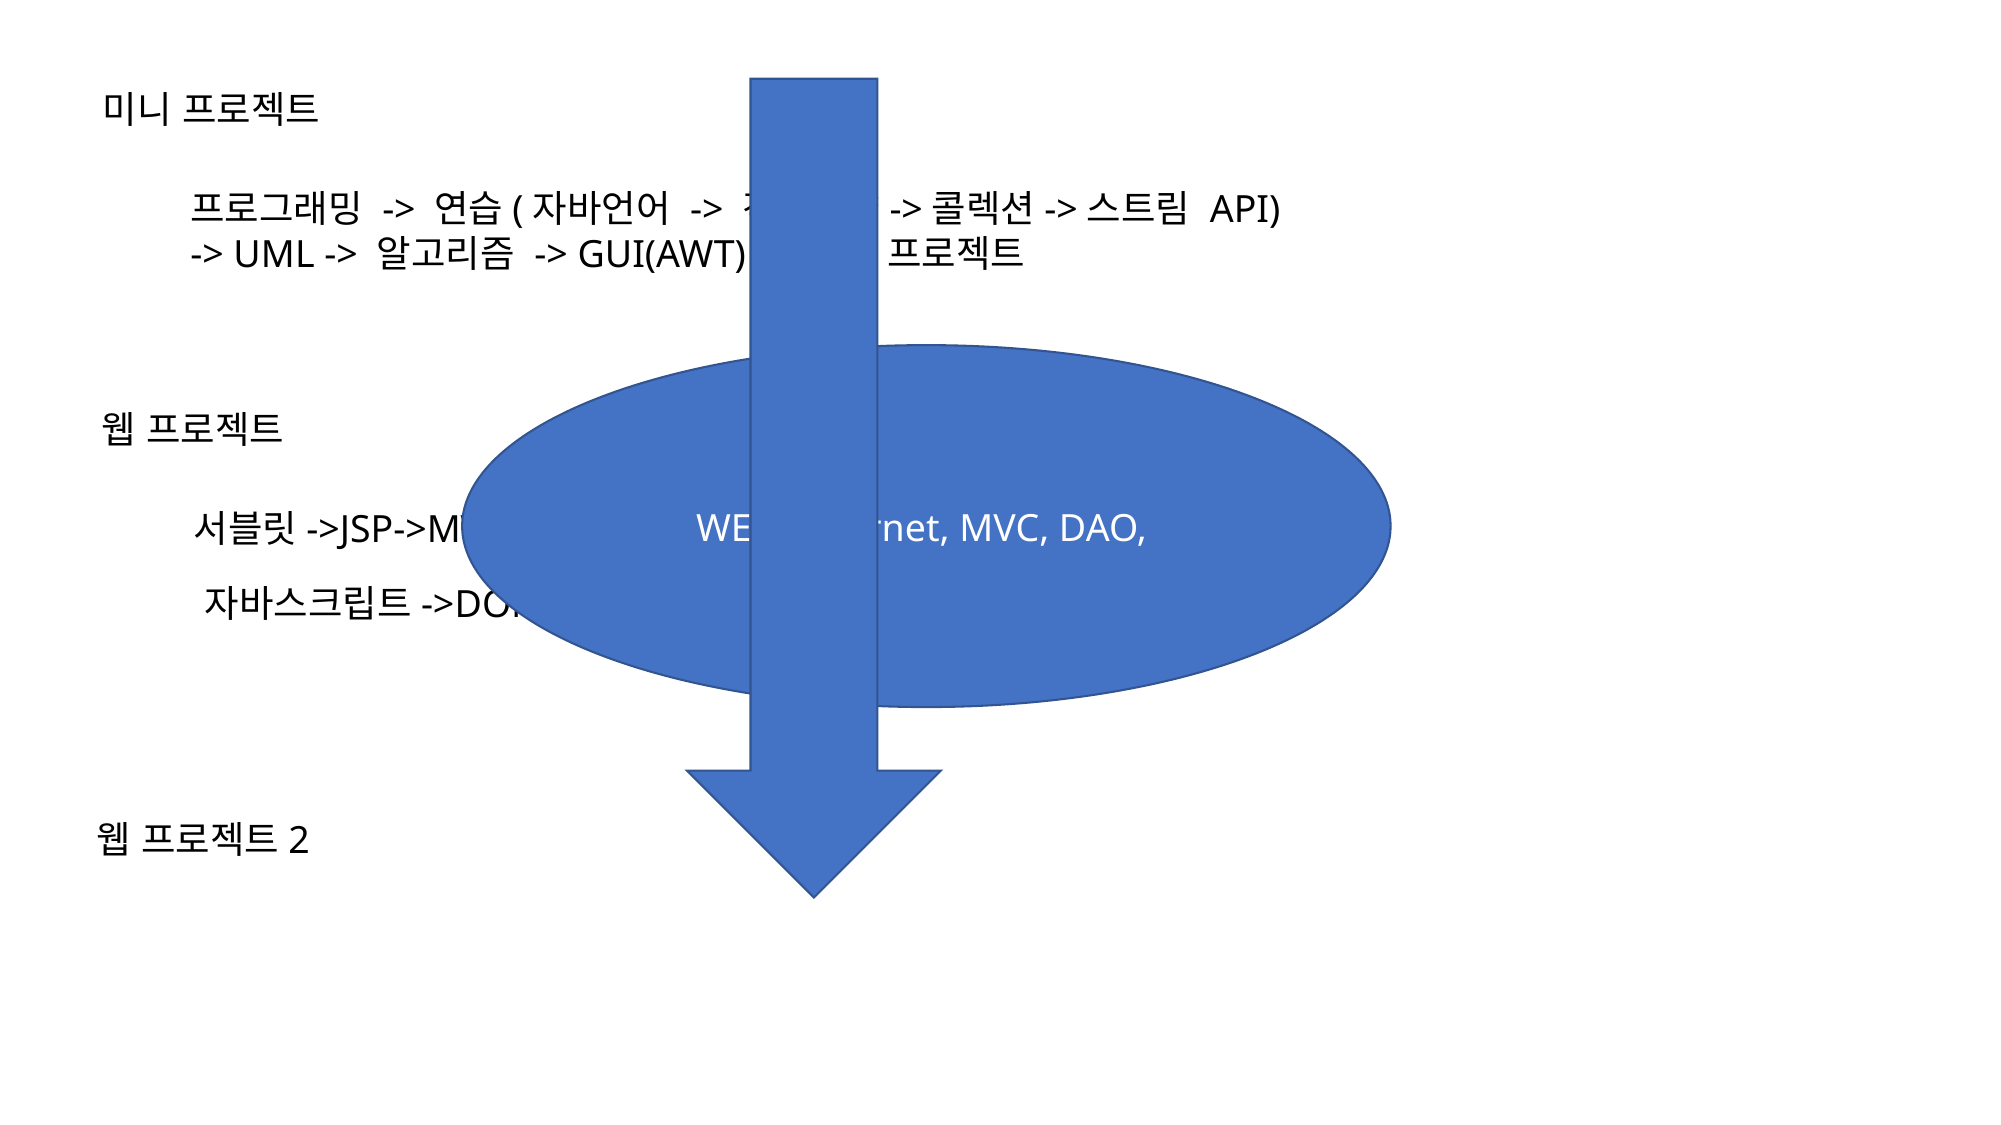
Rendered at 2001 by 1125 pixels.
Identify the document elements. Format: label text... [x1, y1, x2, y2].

text_box 프로그래밍 -> 연습(자바언어 -> 객체지향->콜렉션->스트림 API) -> UML -> 알고리즘 -> GUI(AWT) -> 게임 프로젝트 [879, 177, 1296, 283]
text_box 웹 프로젝트2 [81, 808, 325, 914]
text_box 웹 프로젝트 [86, 398, 300, 458]
text_box 프로그래밍 -> 연습(자바언어 -> 객체지향->콜렉션->스트림 API) -> UML -> 알고리즘 -> GUI(AWT) -> 게임 프로젝트 [175, 177, 749, 283]
text_box 자바스크립트->DOM->OOJS-AJAX-> [190, 573, 547, 633]
text_box WEB, Internet, MVC, DAO, [879, 344, 1392, 709]
text_box WEB, Internet, MVC, DAO, [461, 357, 749, 695]
text_box [684, 77, 944, 899]
text_box 미니 프로젝트 [88, 78, 336, 139]
text_box 서블릿->JSP->MVC->…. [179, 497, 467, 558]
